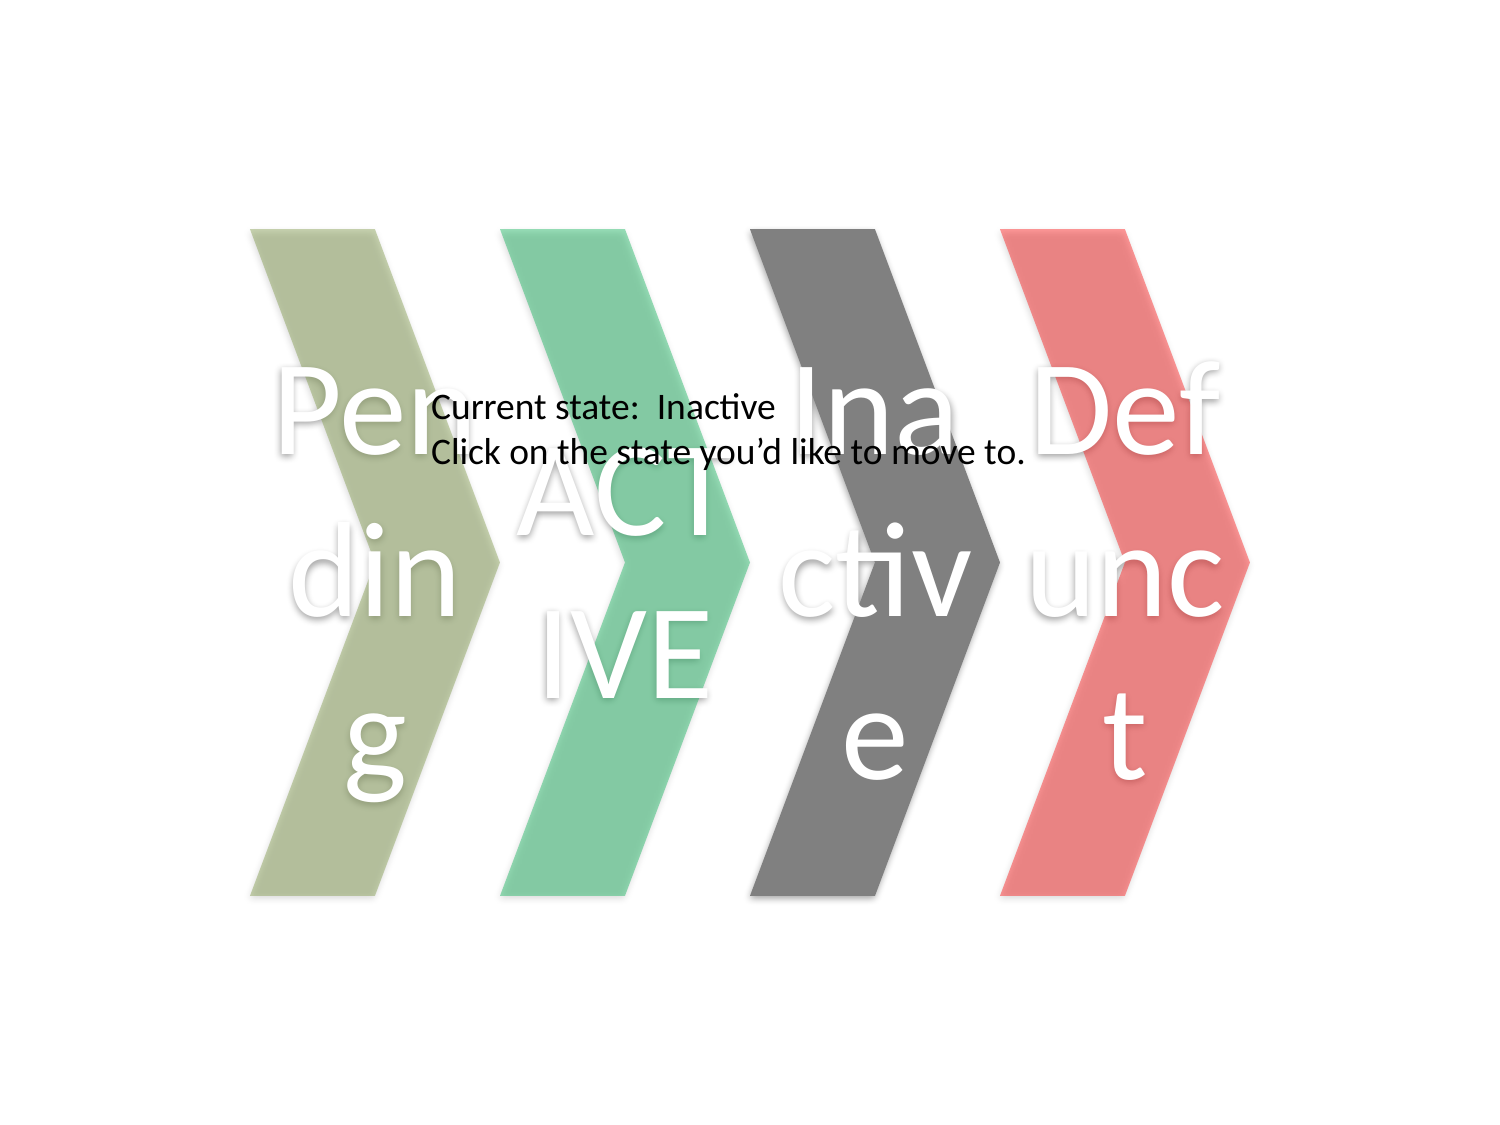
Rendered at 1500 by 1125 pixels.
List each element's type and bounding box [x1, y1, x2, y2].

text_box [249, 228, 1251, 897]
